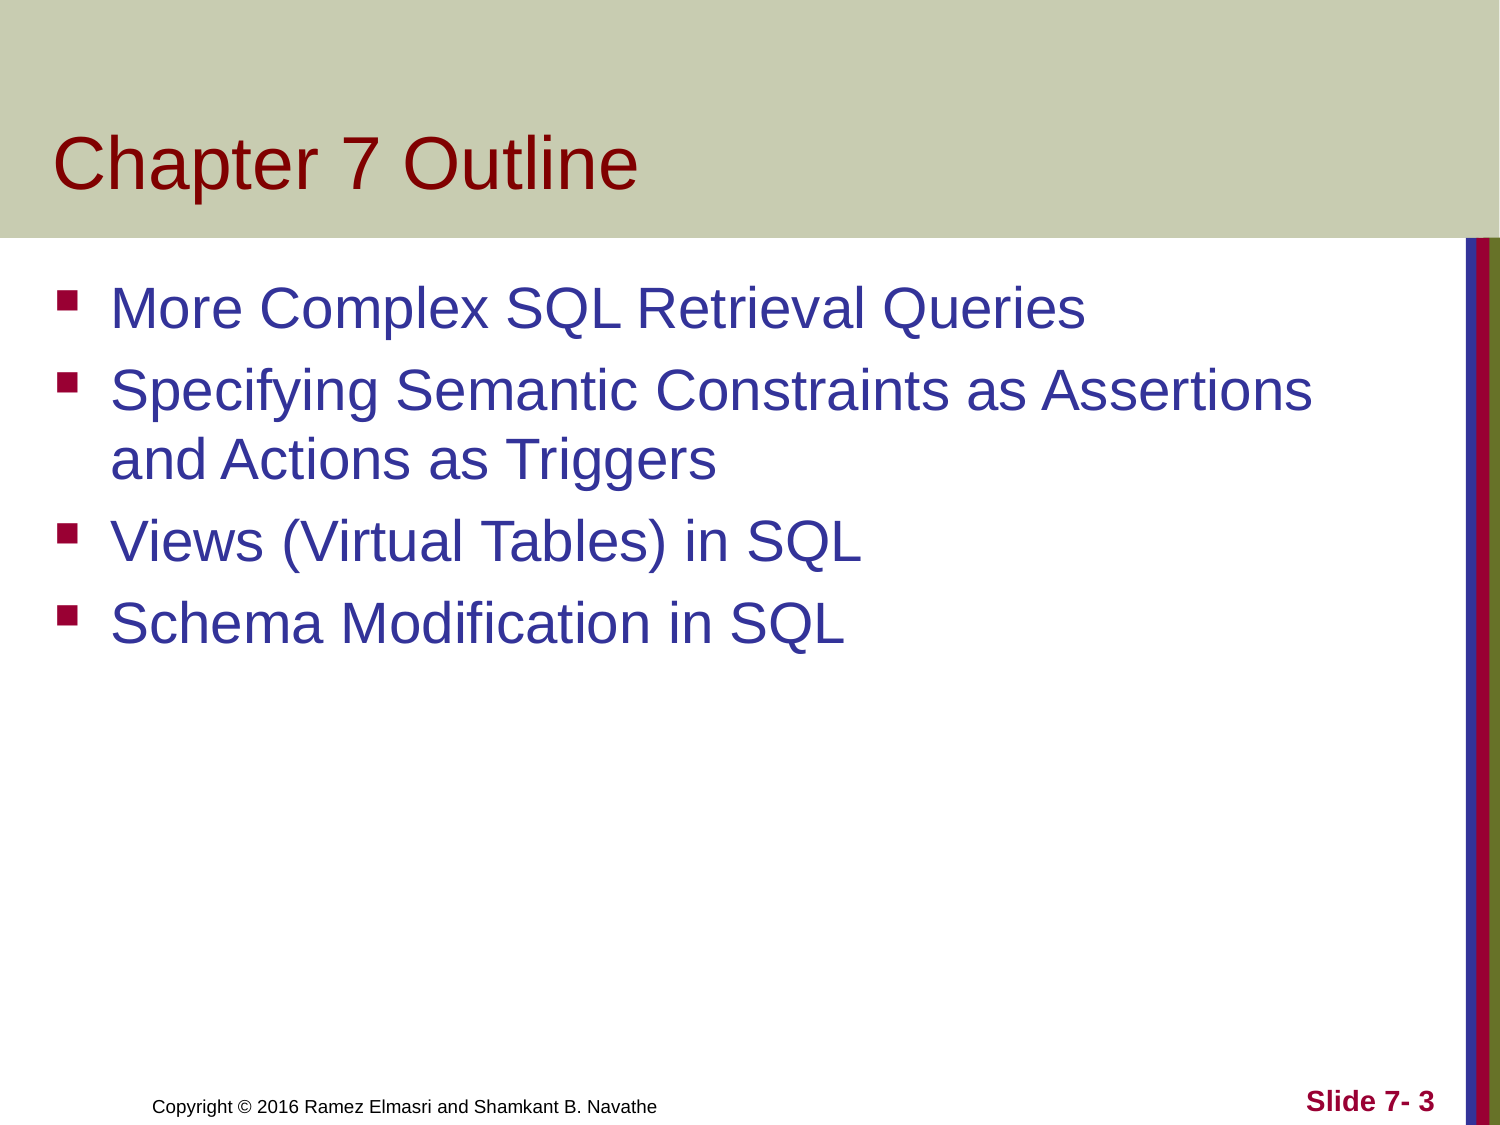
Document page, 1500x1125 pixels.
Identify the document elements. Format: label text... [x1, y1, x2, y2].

slide_number Slide 7- 3 [1137, 1049, 1451, 1125]
title Chapter 7 Outline [37, 49, 1317, 213]
list More Complex SQL Retrieval Queries Specifying Semantic Constraints as Assertions and Actions as Triggers Views (Virtual Tables) in SQL Schema Modification in SQL [39, 262, 1400, 1013]
